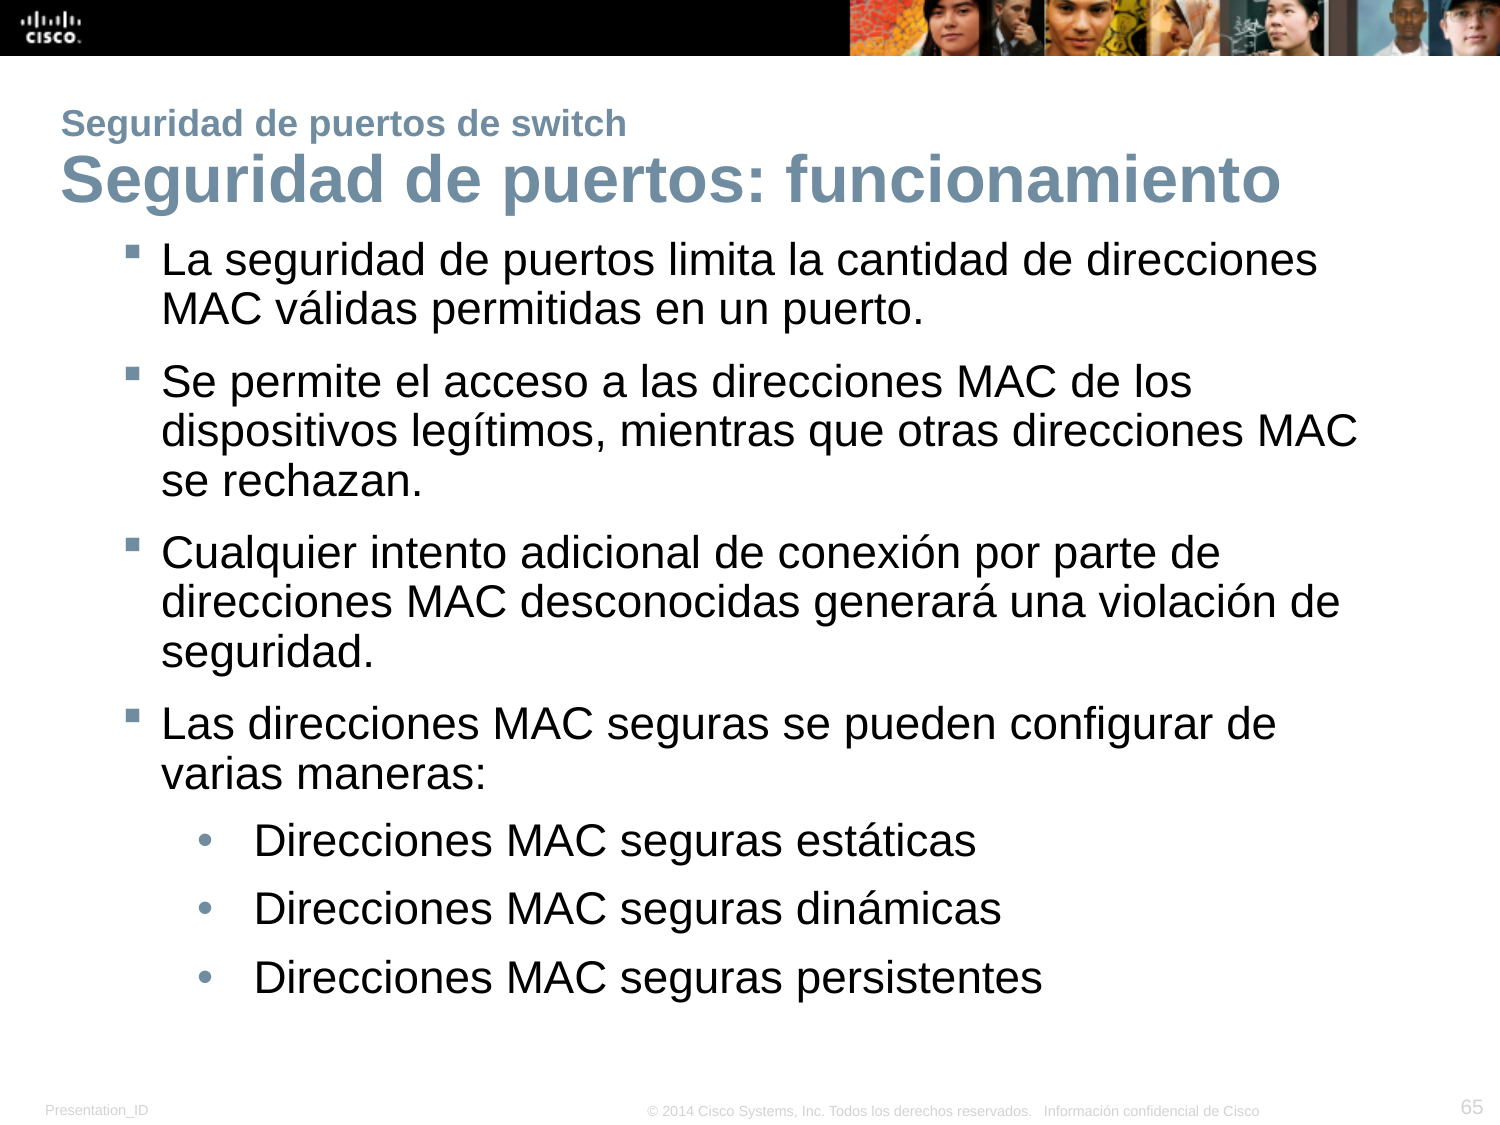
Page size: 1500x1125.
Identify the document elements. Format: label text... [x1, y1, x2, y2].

title Seguridad de puertos de switch Seguridad de puertos: funcionamiento [47, 85, 1384, 224]
text_box La seguridad de puertos limita la cantidad de direcciones MAC válidas permitidas en un puerto. Se permite el acceso a las direcciones MAC de los dispositivos legítimos, mientras que otras direcciones MAC se rechazan. Cualquier intento adicional de conexión por parte de direcciones MAC desconocidas generará una violación de seguridad. Las direcciones MAC seguras se pueden configurar de varias maneras: Direcciones MAC seguras estáticas Direcciones MAC seguras dinámicas Direcciones MAC seguras persistentes [108, 229, 1412, 1030]
picture [0, 0, 1500, 56]
list [83, 230, 1387, 1032]
